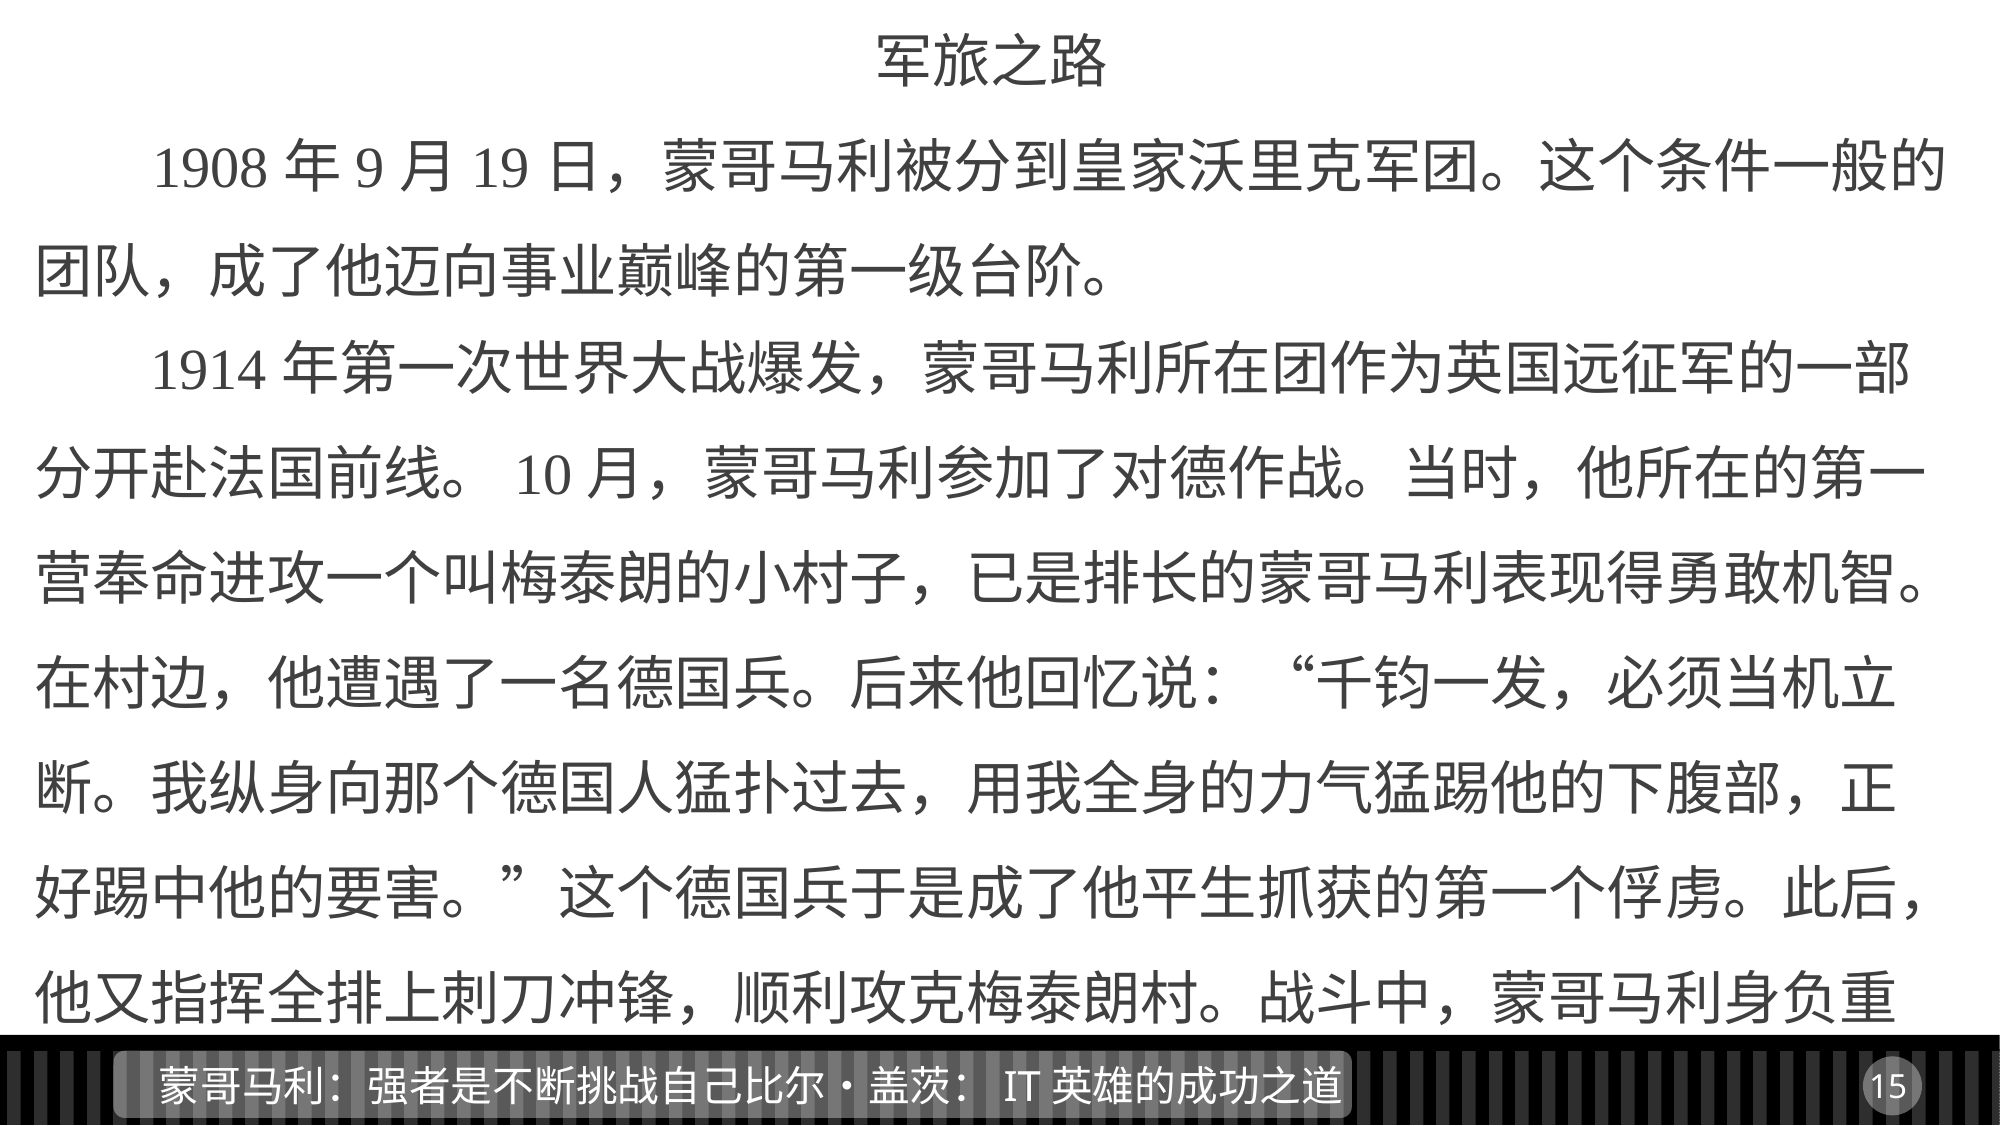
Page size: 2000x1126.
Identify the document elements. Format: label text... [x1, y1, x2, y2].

text_box 1914年第一次世界大战爆发，蒙哥马利所在团作为英国远征军的一部分开赴法国前线。10月，蒙哥马利参加了对德作战。当时，他所在的第一营奉命进攻一个叫梅泰朗的小村子，已是排长的蒙哥马利表现得勇敢机智。在村边，他遭遇了一名德国兵。后来他回忆说：“千钧一发，必须当机立断。我纵身向那个德国人猛扑过去，用我全身的力气猛踢他的下腹部，正好踢中他的要害。”这个德国兵于是成了他平生抓获的第一个俘虏。此后，他又指挥全排上刺刀冲锋，顺利攻克梅泰朗村。战斗中，蒙哥马利身负重 [19, 289, 1963, 1039]
text_box 军旅之路 1908年9月19日，蒙哥马利被分到皇家沃里克军团。这个条件一般的团队，成了他迈向事业巅峰的第一级台阶。 [19, 0, 1963, 289]
